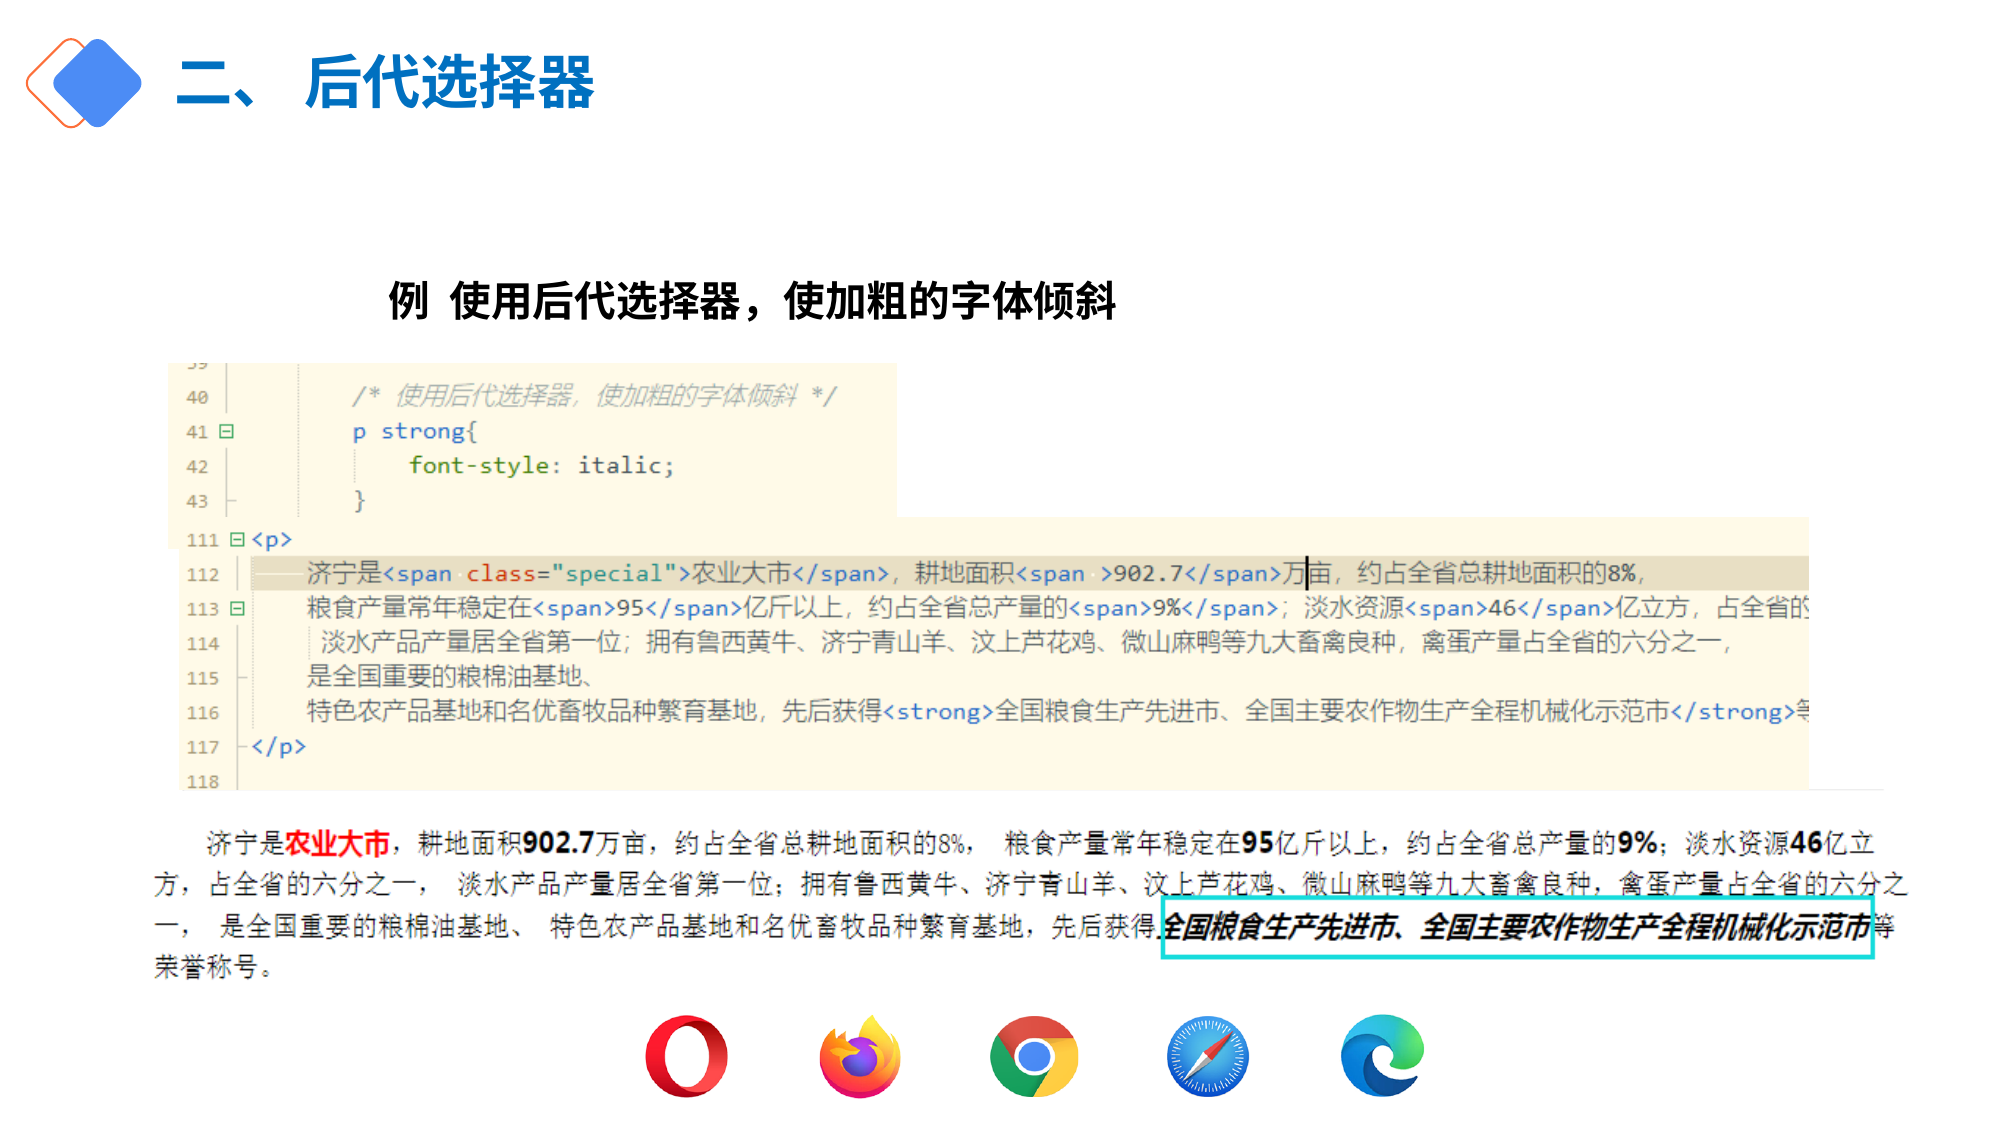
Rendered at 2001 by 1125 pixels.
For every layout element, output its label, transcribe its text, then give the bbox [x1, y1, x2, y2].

title 二、 后代选择器 [159, 25, 929, 144]
picture [89, 363, 1972, 1110]
text_box 例 使用后代选择器，使加粗的字体倾斜 [373, 267, 1485, 332]
